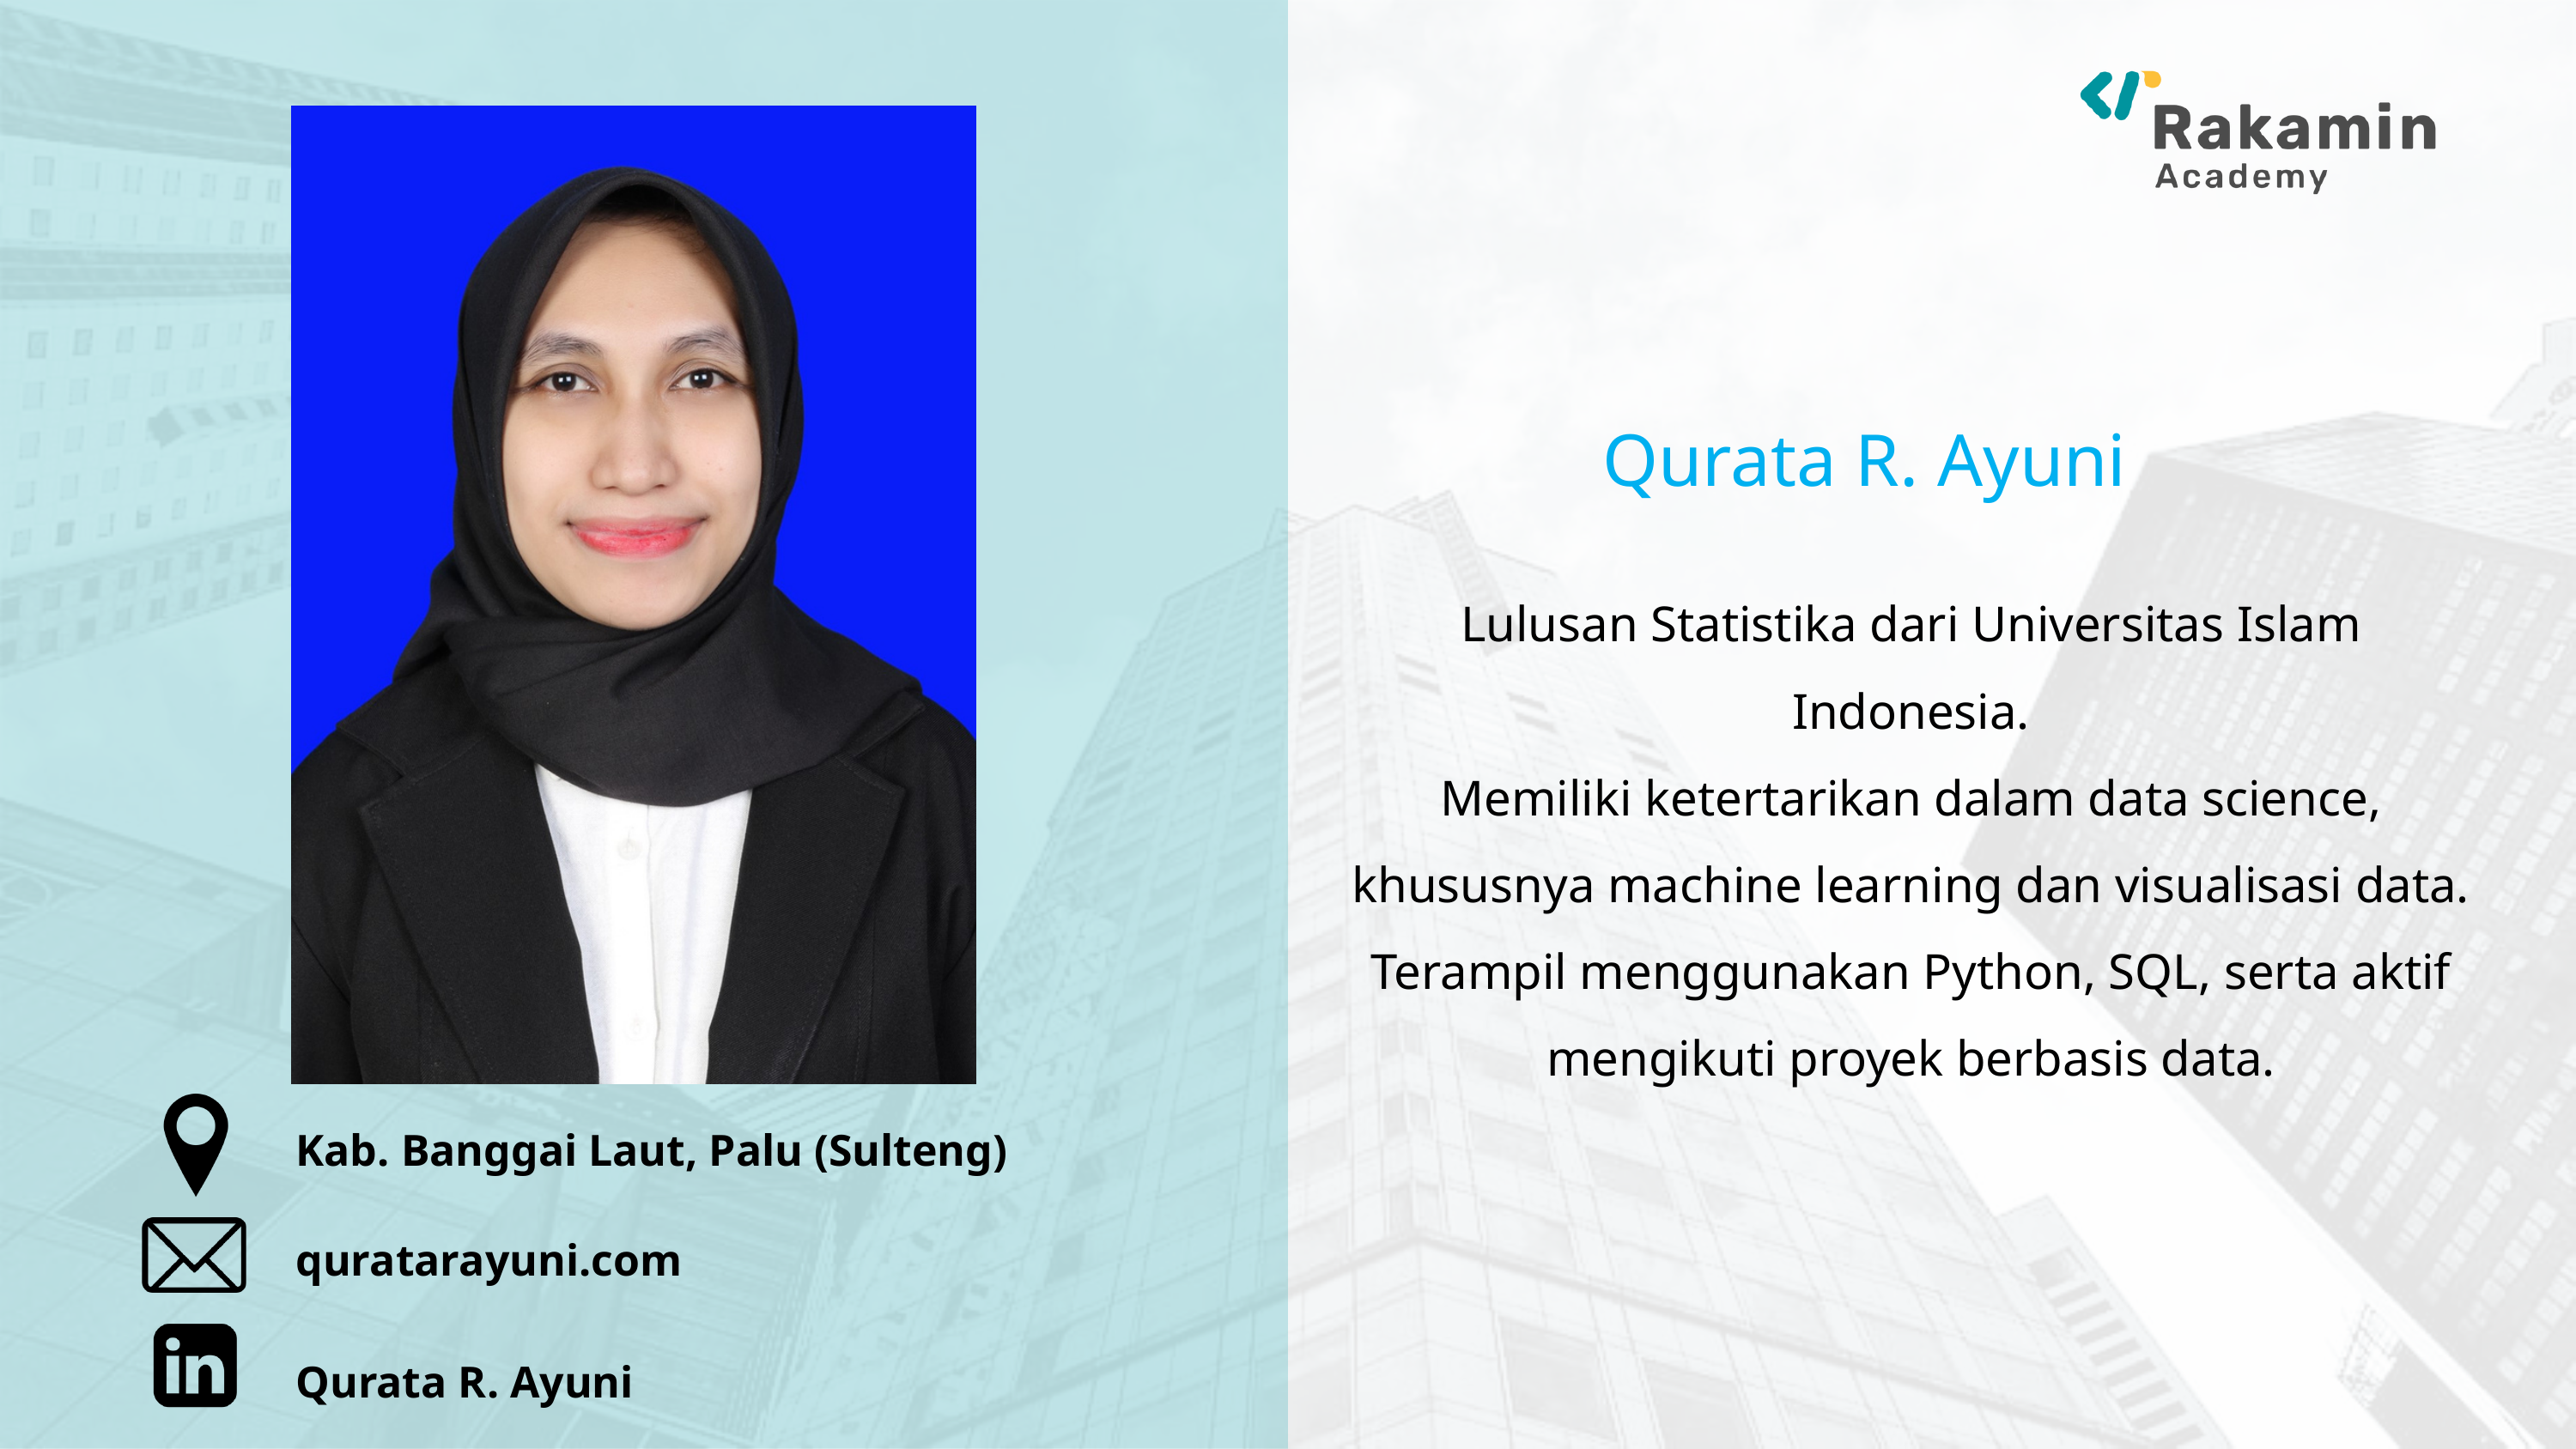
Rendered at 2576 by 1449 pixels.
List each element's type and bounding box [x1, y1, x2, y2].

text_box [143, 1313, 248, 1419]
text_box [139, 1088, 253, 1203]
text_box [290, 106, 977, 1084]
text_box [142, 1217, 246, 1293]
text_box [2061, 52, 2457, 205]
text_box [1289, 0, 2576, 1449]
text_box [0, 0, 1289, 1449]
